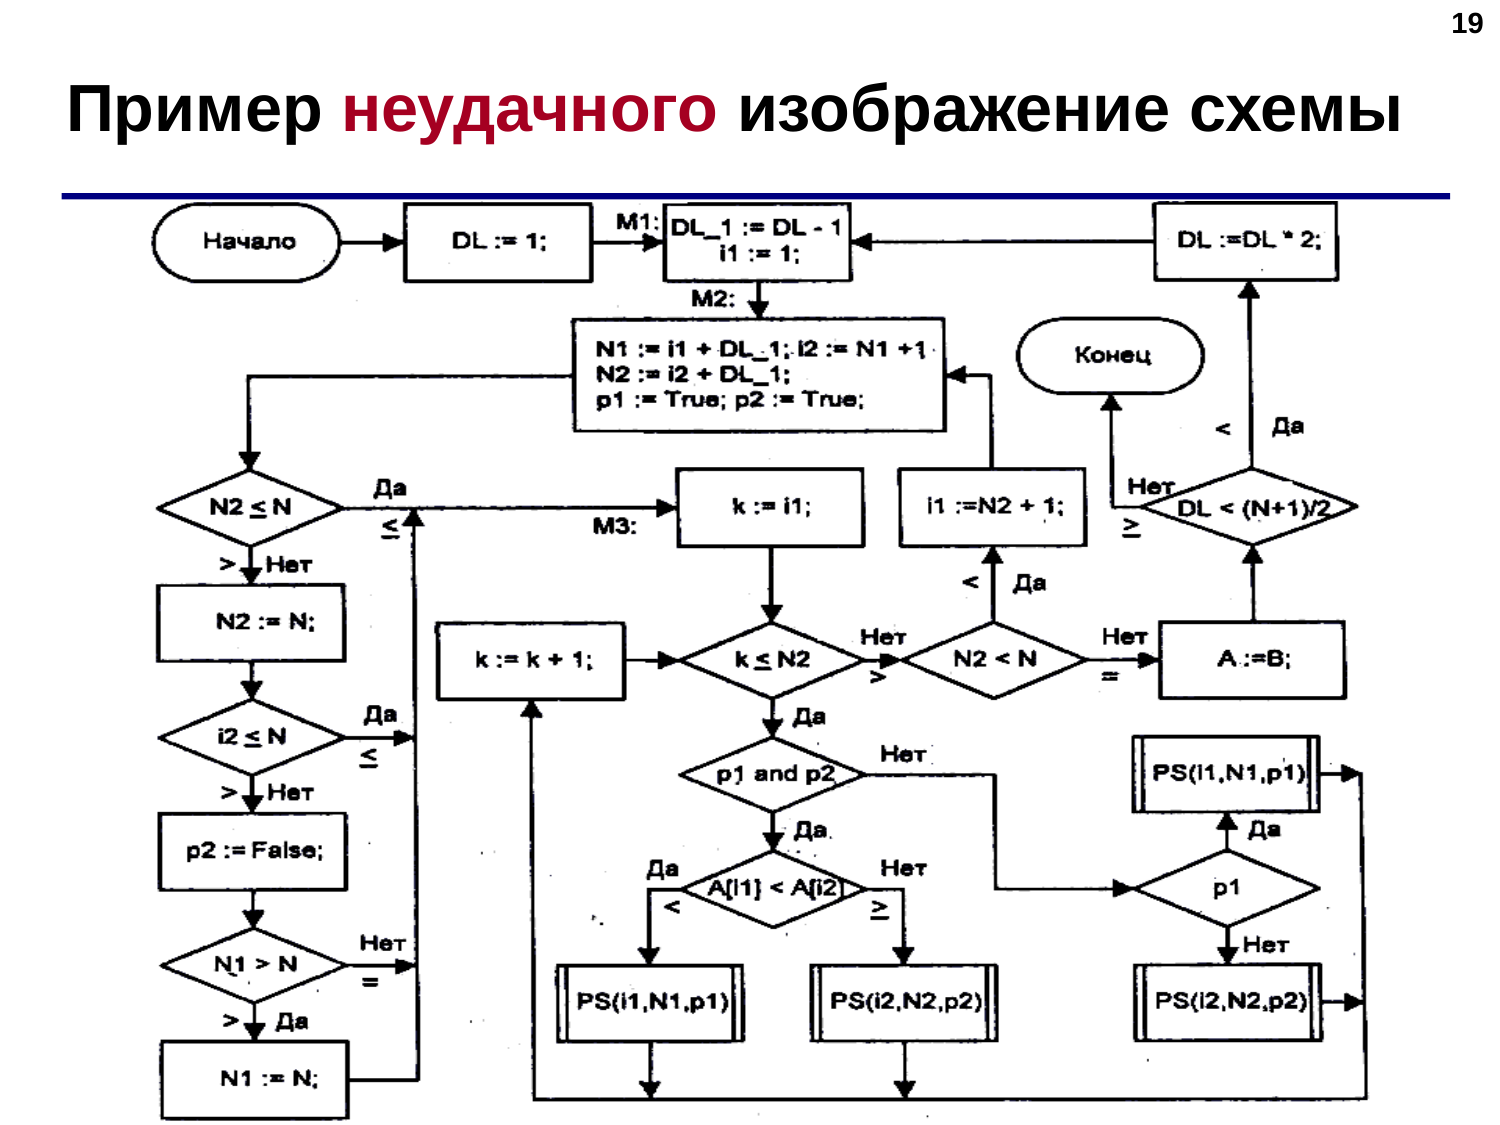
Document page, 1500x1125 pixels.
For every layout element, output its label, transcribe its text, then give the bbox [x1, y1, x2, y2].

picture [150, 200, 1371, 1123]
slide_number 19 [1148, 0, 1500, 75]
title Пример неудачного изображение схемы [50, 66, 1471, 144]
